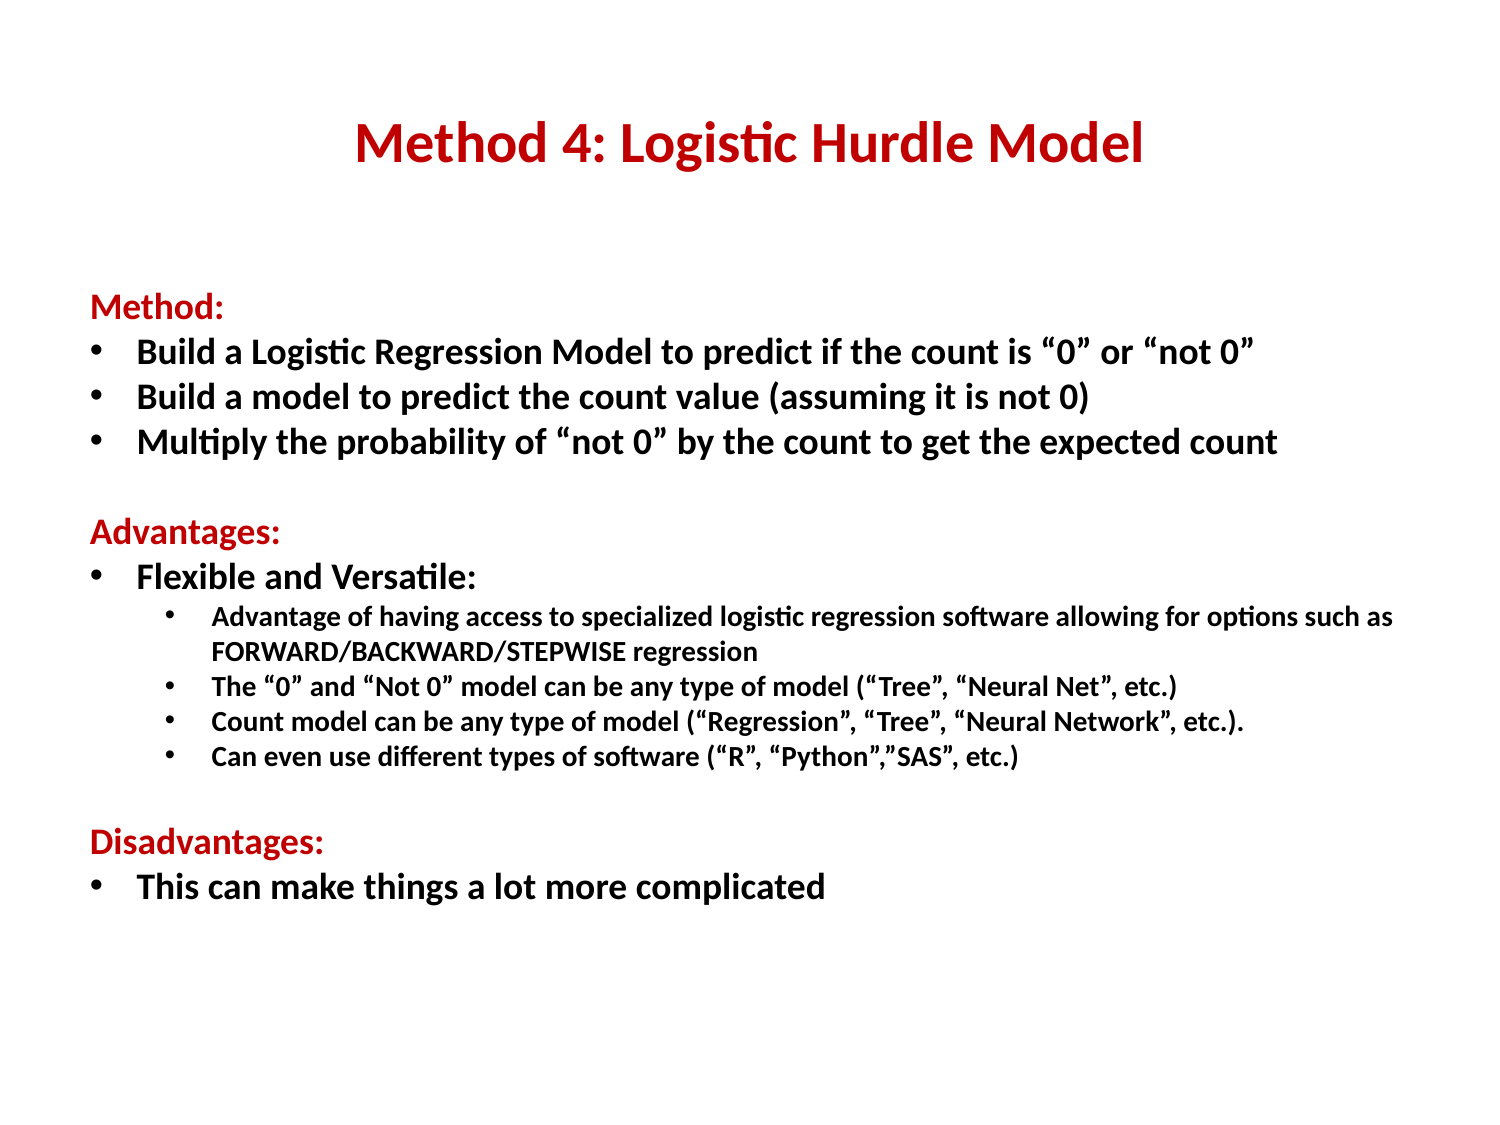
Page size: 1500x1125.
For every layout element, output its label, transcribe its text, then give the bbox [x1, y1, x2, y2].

title Method 4: Logistic Hurdle Model [75, 45, 1425, 233]
text_box Method: Build a Logistic Regression Model to predict if the count is “0” or “not 0” Build a model to predict the count value (assuming it is not 0) Multiply the probability of “not 0” by the count to get the expected count Advantages: Flexible and Versatile: Advantage of having access to specialized logistic regression software allowing for options such as FORWARD/BACKWARD/STEPWISE regression The “0” and “Not 0” model can be any type of model (“Tree”, “Neural Net”, etc.) Count model can be any type of model (“Regression”, “Tree”, “Neural Network”, etc.). Can even use different types of software (“R”, “Python”,”SAS”, etc.) Disadvantages: This can make things a lot more complicated [74, 274, 1425, 915]
